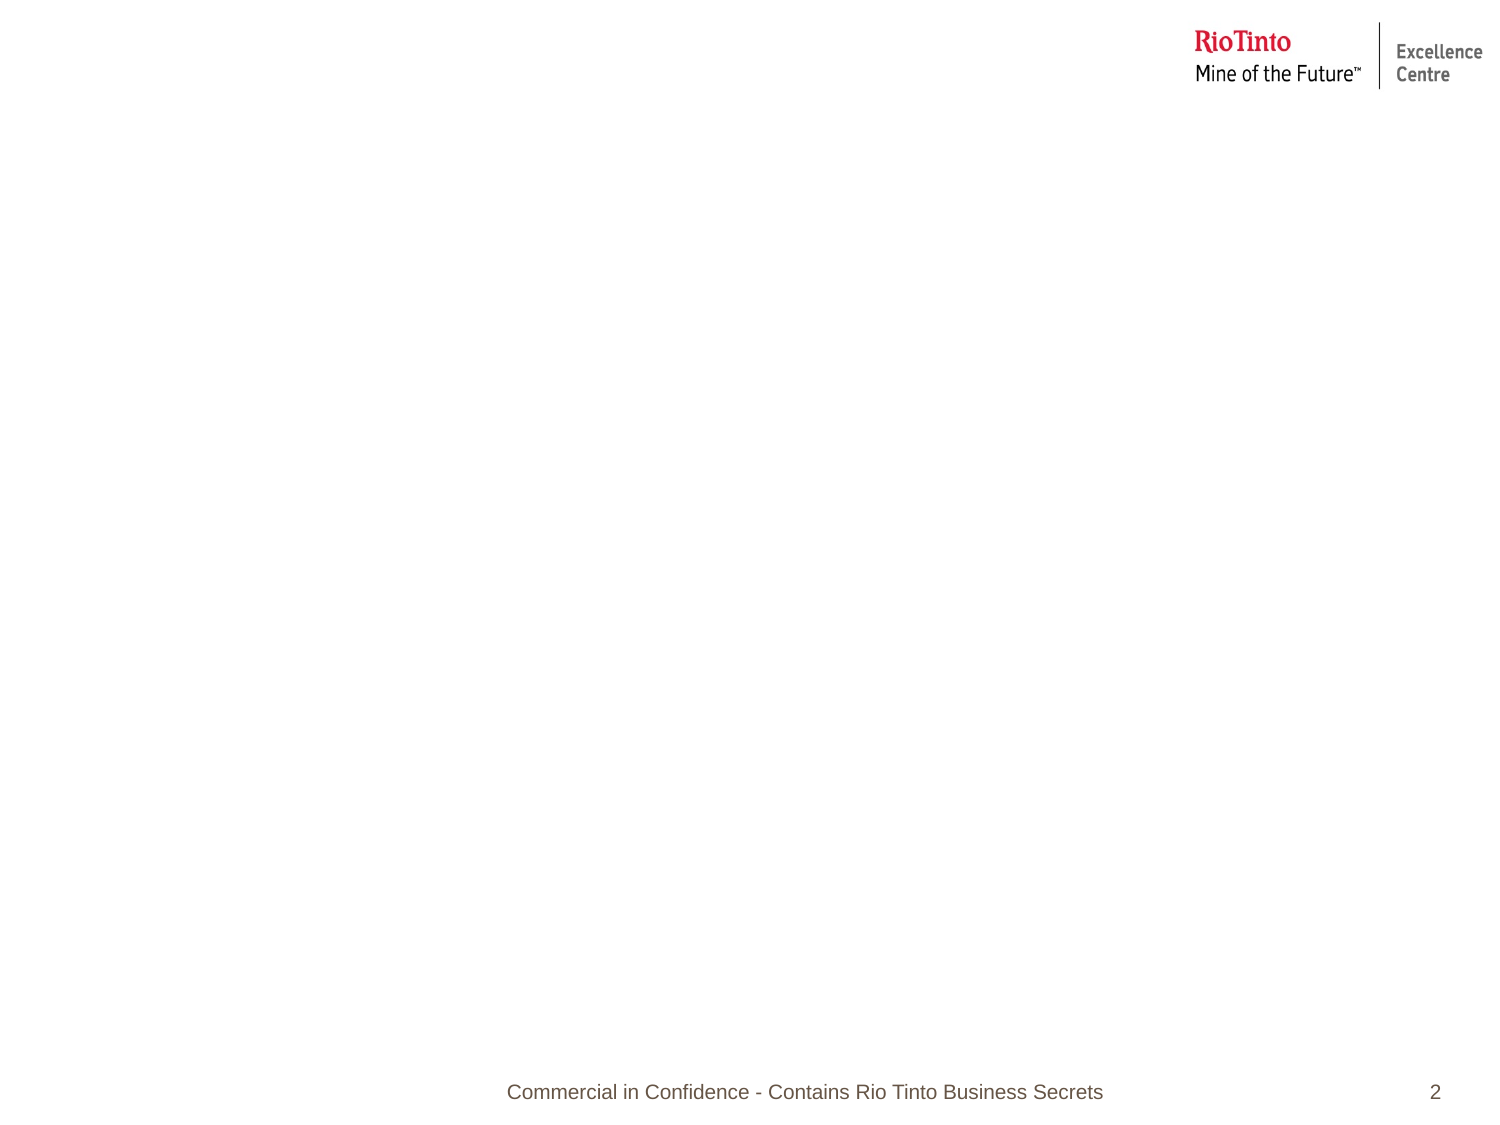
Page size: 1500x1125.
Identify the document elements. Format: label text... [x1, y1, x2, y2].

slide_number 2 [1223, 1070, 1457, 1113]
footer Commercial in Confidence - Contains Rio Tinto Business Secrets [393, 1070, 1223, 1125]
picture [1177, 10, 1500, 101]
